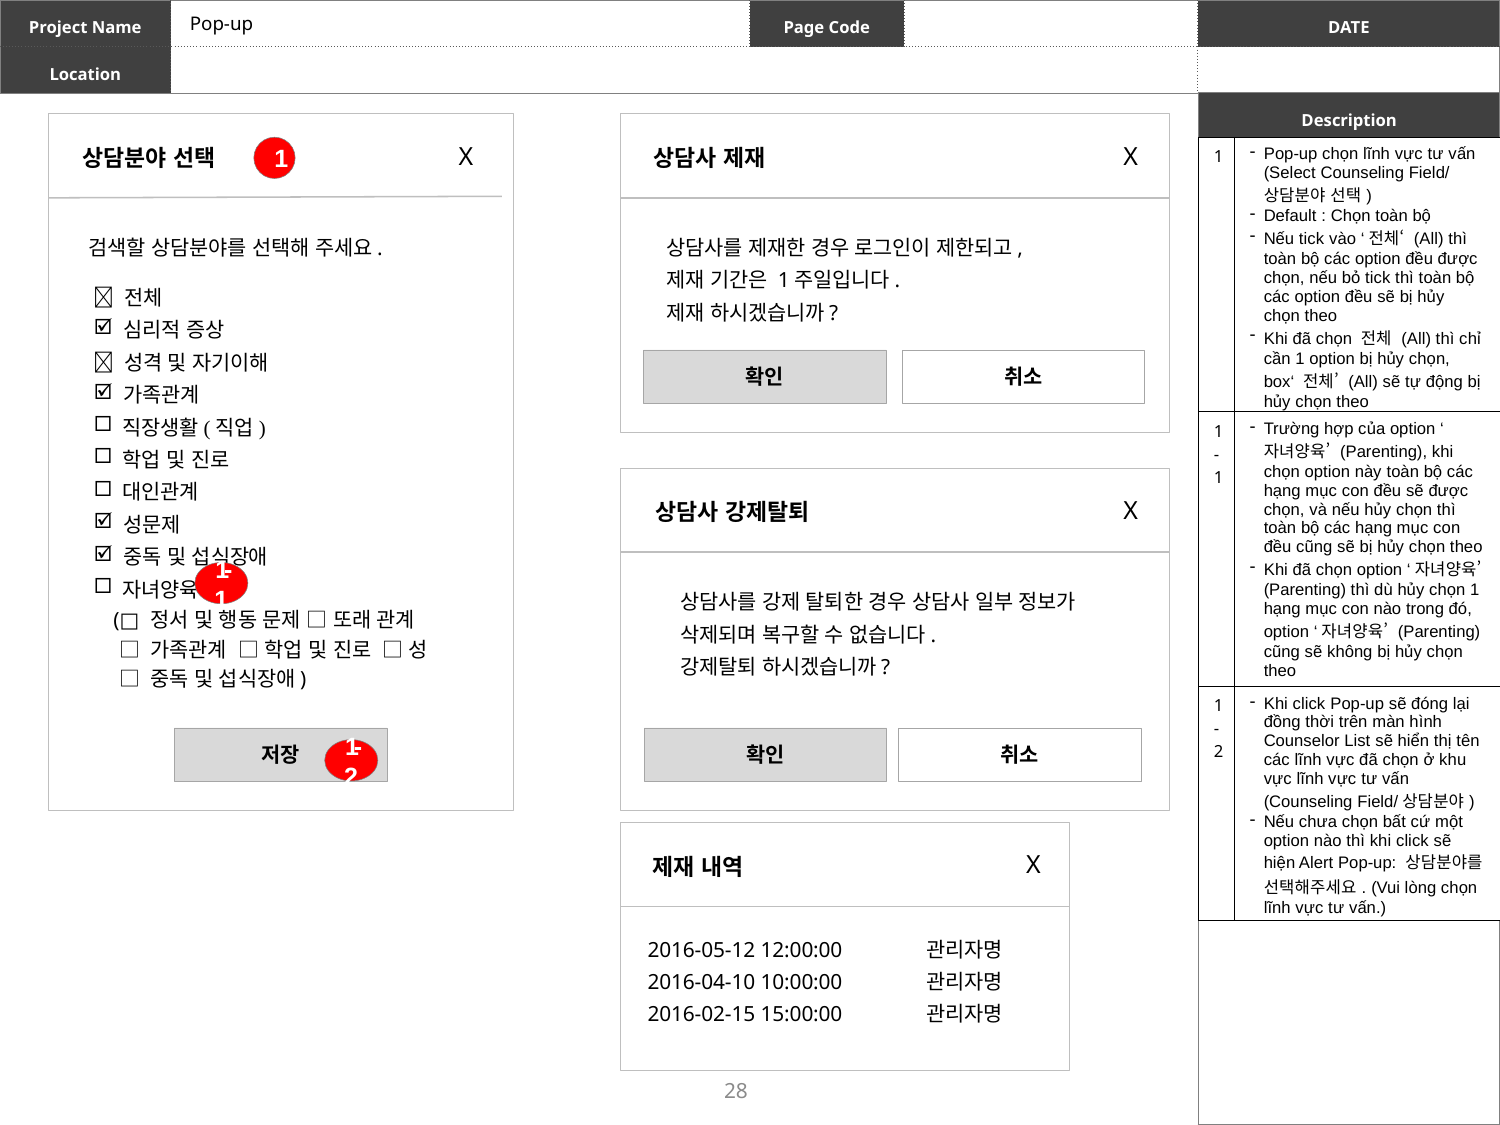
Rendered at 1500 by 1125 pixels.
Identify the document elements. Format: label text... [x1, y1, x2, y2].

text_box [619, 467, 1171, 811]
table_header Pop-up chọn lĩnh vực tư vấn (Select Counseling Field/상담분야 선택) Default : Chọn toàn bộ Nếu tick vào ‘전체‘ (All) thì toàn bộ các option đều được chọn, nếu bỏ tick thì toàn bộ các option đều sẽ bị hủy chọn theo Khi đã chọn 전체 (All) thì chỉ cần 1 option bị hủy chọn, box‘ 전체’ (All) sẽ tự động bị hủy chọn theo [1235, 138, 1500, 418]
table_cell Khi click Pop-up sẽ đóng lại đồng thời trên màn hình Counselor List sẽ hiển thị tên các lĩnh vực đã chọn ở khu vực lĩnh vực tư vấn (Counseling Field/상담분야) Nếu chưa chọn bất cứ một option nào thì khi click sẽ hiện Alert Pop-up: 상담분야를 선택해주세요. (Vui lòng chọn lĩnh vực tư vấn.) [1235, 695, 1500, 932]
table_cell 1-1 [1199, 419, 1234, 694]
table_header 1 [1199, 138, 1234, 418]
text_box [619, 113, 1171, 433]
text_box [619, 822, 1071, 1071]
table_cell 1-2 [1199, 695, 1234, 932]
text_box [47, 113, 514, 811]
table_cell Trường hợp của option ‘자녀양육’ (Parenting), khi chọn option này toàn bộ các hạng mục con đều sẽ được chọn, và nếu hủy chọn thì toàn bộ các hạng mục con đều cũng sẽ bị hủy chọn theo Khi đã chọn option ‘자녀양육’ (Parenting) thì dù hủy chọn 1 hạng mục con nào trong đó, option ‘자녀양육’ (Parenting) cũng sẽ không bị hủy chọn theo [1235, 419, 1500, 694]
slide_number 28 [561, 1061, 911, 1122]
text_box Pop-up [175, 4, 268, 42]
